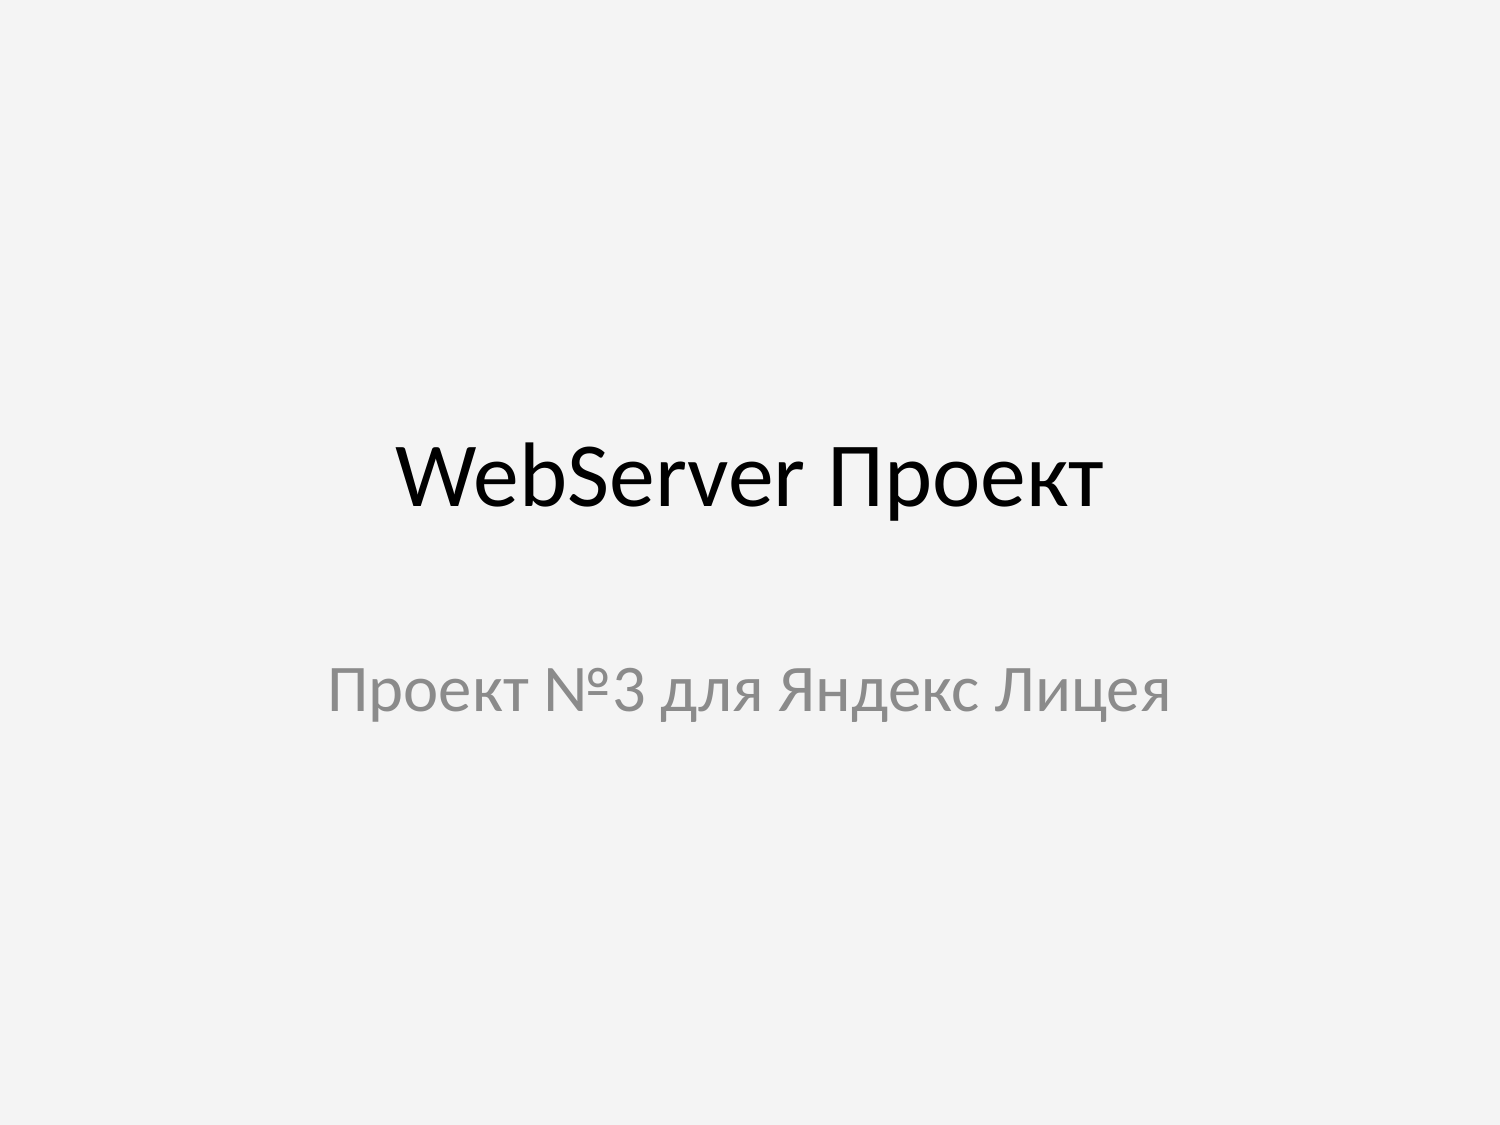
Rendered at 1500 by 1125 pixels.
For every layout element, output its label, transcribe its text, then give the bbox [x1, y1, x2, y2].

subtitle Проект №3 для Яндекс Лицея [225, 637, 1275, 925]
title WebServer Проект [112, 349, 1388, 591]
